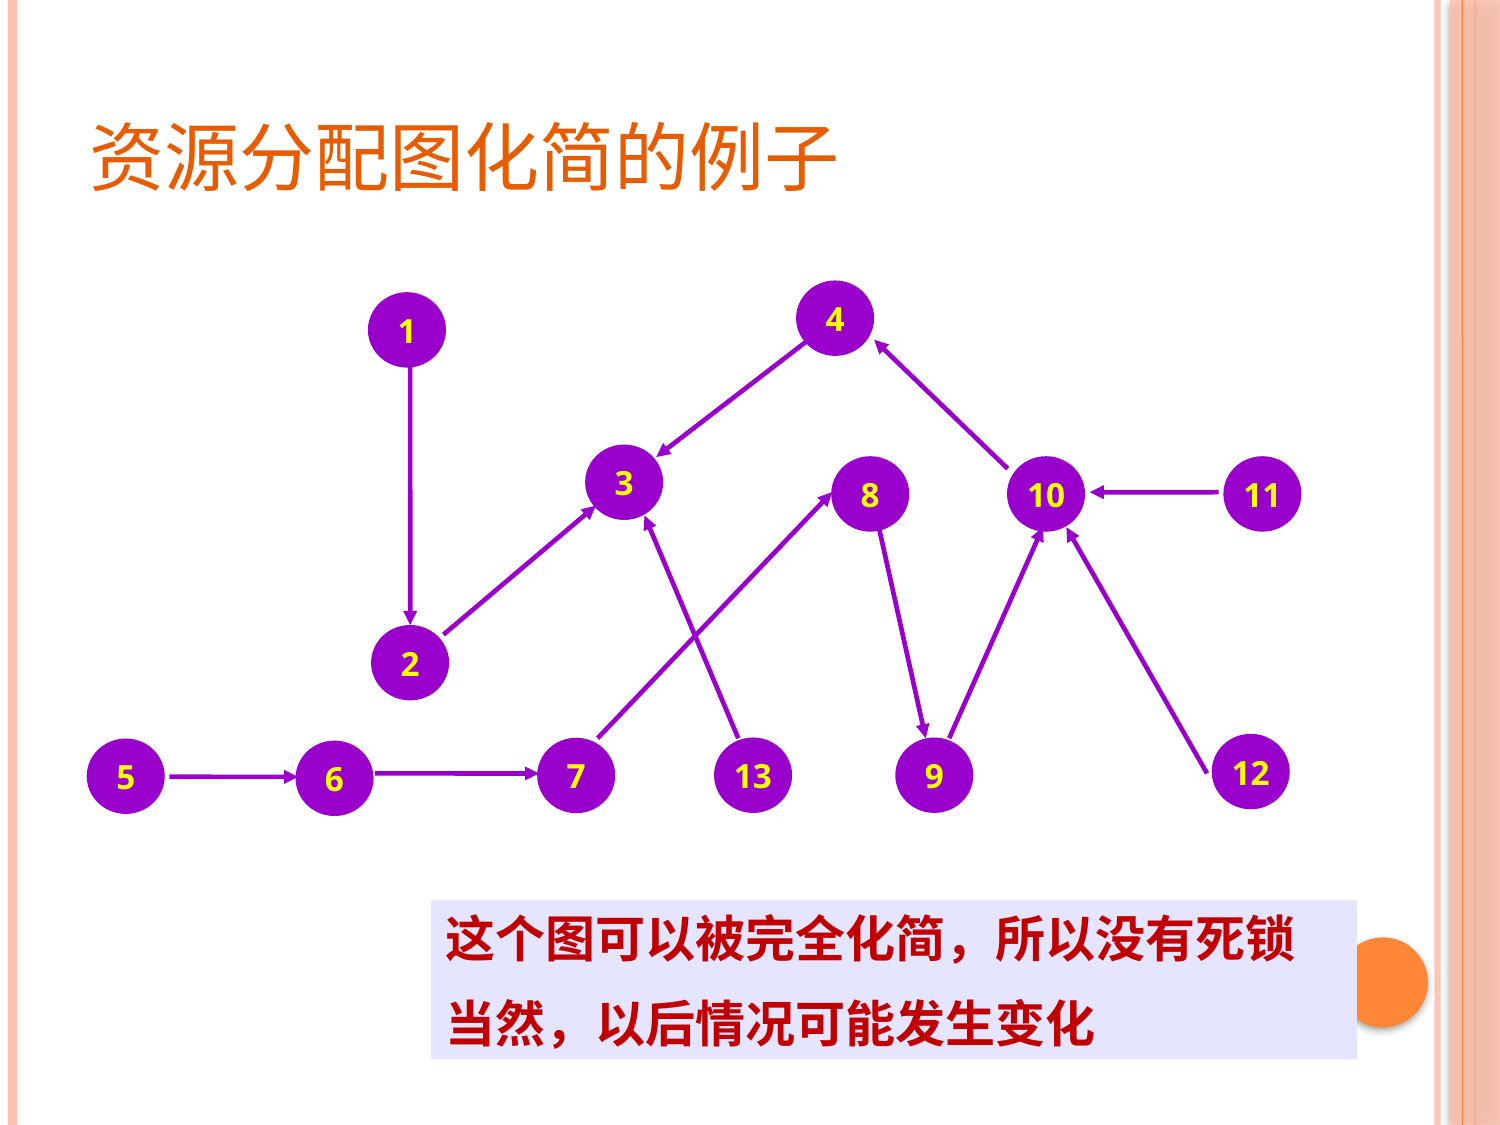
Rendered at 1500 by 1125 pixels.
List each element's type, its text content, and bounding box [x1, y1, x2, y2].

text_box [1066, 527, 1208, 774]
text_box 9 [896, 738, 973, 813]
text_box 这个图可以被完全化简，所以没有死锁 当然，以后情况可能发生变化 [431, 899, 1357, 1060]
text_box 12 [1212, 734, 1289, 809]
text_box [1089, 486, 1219, 499]
text_box [878, 527, 930, 739]
text_box [949, 527, 1044, 739]
text_box 3 [585, 445, 663, 520]
text_box 6 [296, 741, 373, 816]
text_box 7 [537, 738, 615, 813]
text_box [374, 767, 540, 780]
text_box [874, 339, 1008, 469]
text_box [643, 515, 739, 739]
text_box [403, 363, 417, 625]
text_box 13 [714, 738, 792, 813]
text_box [443, 505, 596, 635]
text_box 11 [1224, 456, 1301, 531]
text_box 2 [371, 625, 449, 700]
text_box [169, 770, 299, 784]
title 资源分配图化简的例子 [75, 45, 1300, 209]
text_box 5 [87, 739, 164, 814]
text_box 8 [832, 456, 909, 531]
text_box 4 [796, 281, 874, 356]
text_box 1 [368, 292, 446, 367]
text_box [695, 492, 833, 636]
text_box [656, 339, 809, 458]
text_box 10 [1007, 456, 1085, 531]
